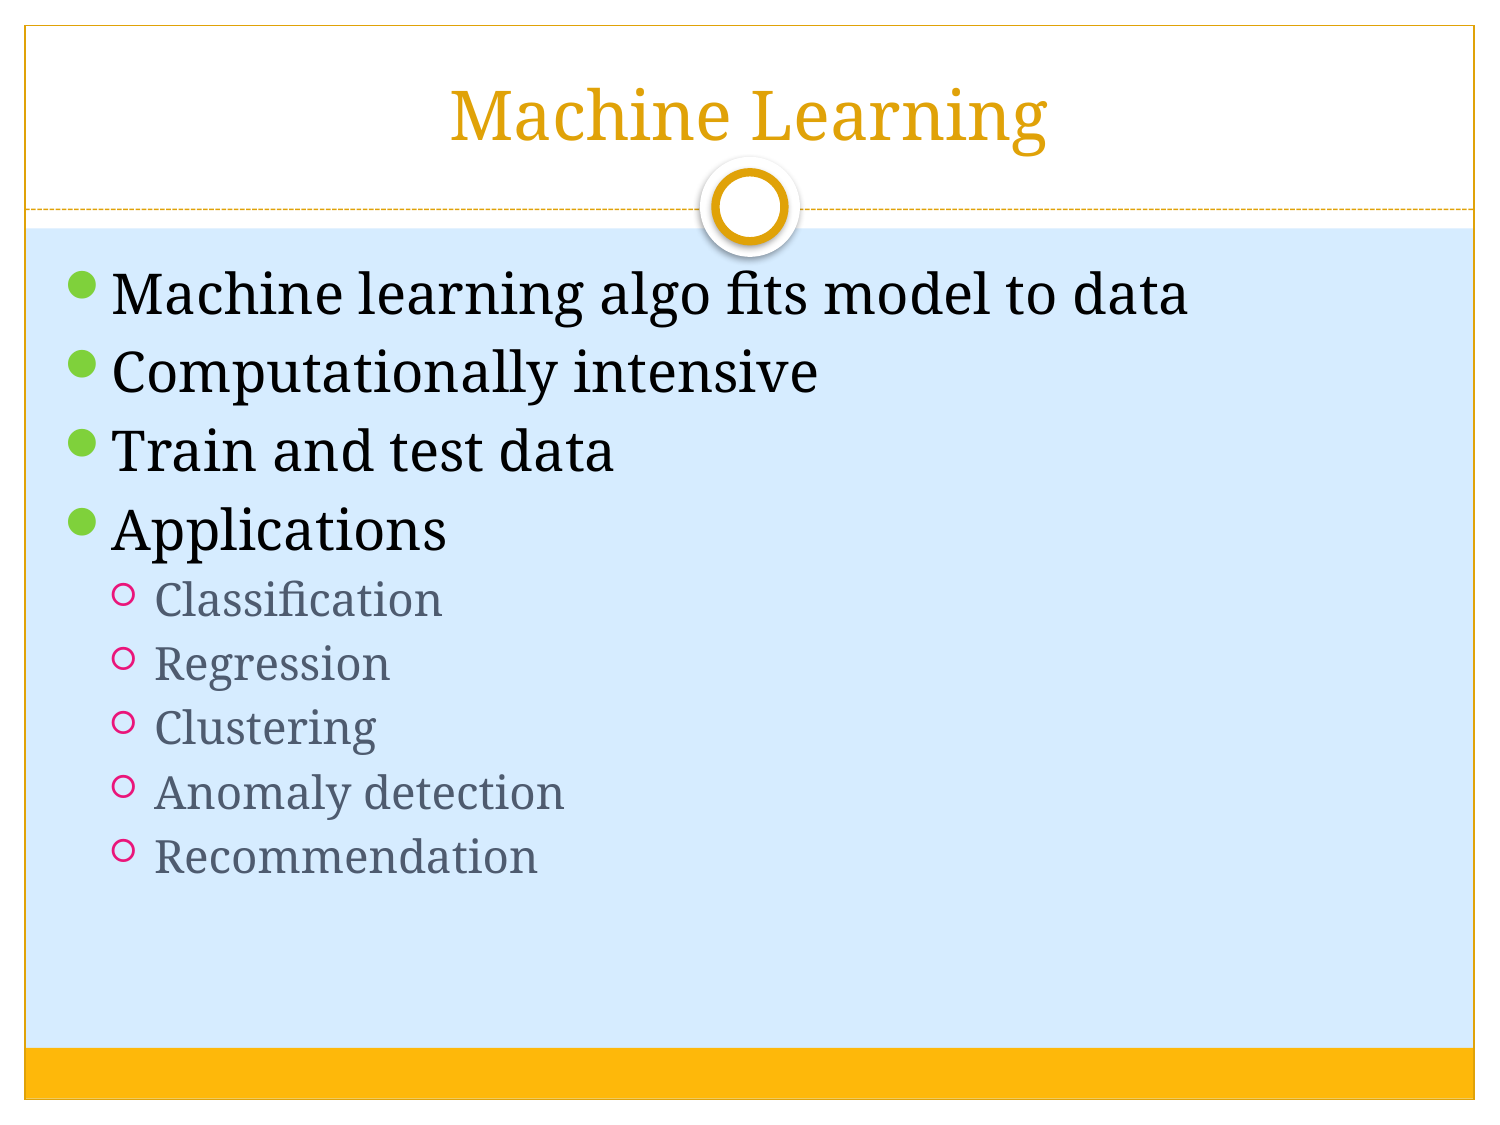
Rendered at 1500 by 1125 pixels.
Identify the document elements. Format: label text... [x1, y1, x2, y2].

title Machine Learning [49, 37, 1450, 162]
list Machine learning algo fits model to data Computationally intensive Train and test data Applications Classification Regression Clustering Anomaly detection Recommendation [49, 250, 1445, 1001]
